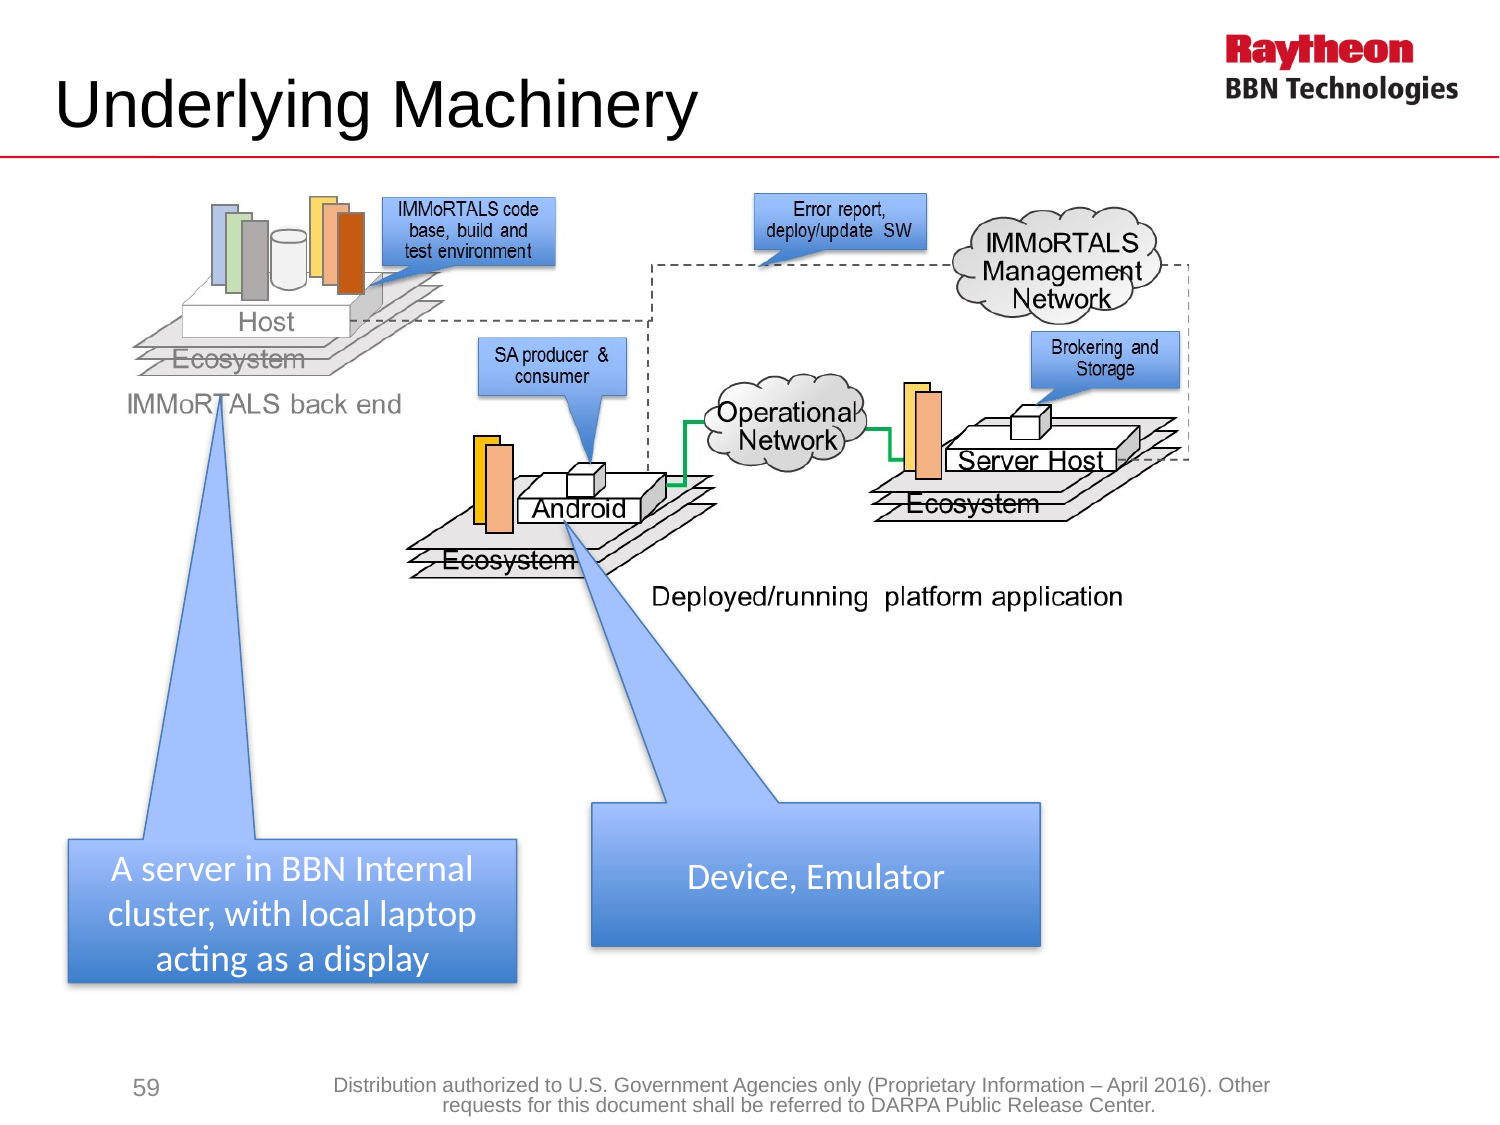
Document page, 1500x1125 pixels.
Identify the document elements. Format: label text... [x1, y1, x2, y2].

picture [107, 185, 1190, 621]
text_box Device, Emulator [591, 629, 1042, 947]
picture [1222, 31, 1460, 108]
title Underlying Machinery [39, 44, 1390, 158]
slide_number 59 [42, 1056, 251, 1116]
text_box A server in BBN Internal cluster, with local laptop acting as a display [67, 629, 518, 984]
